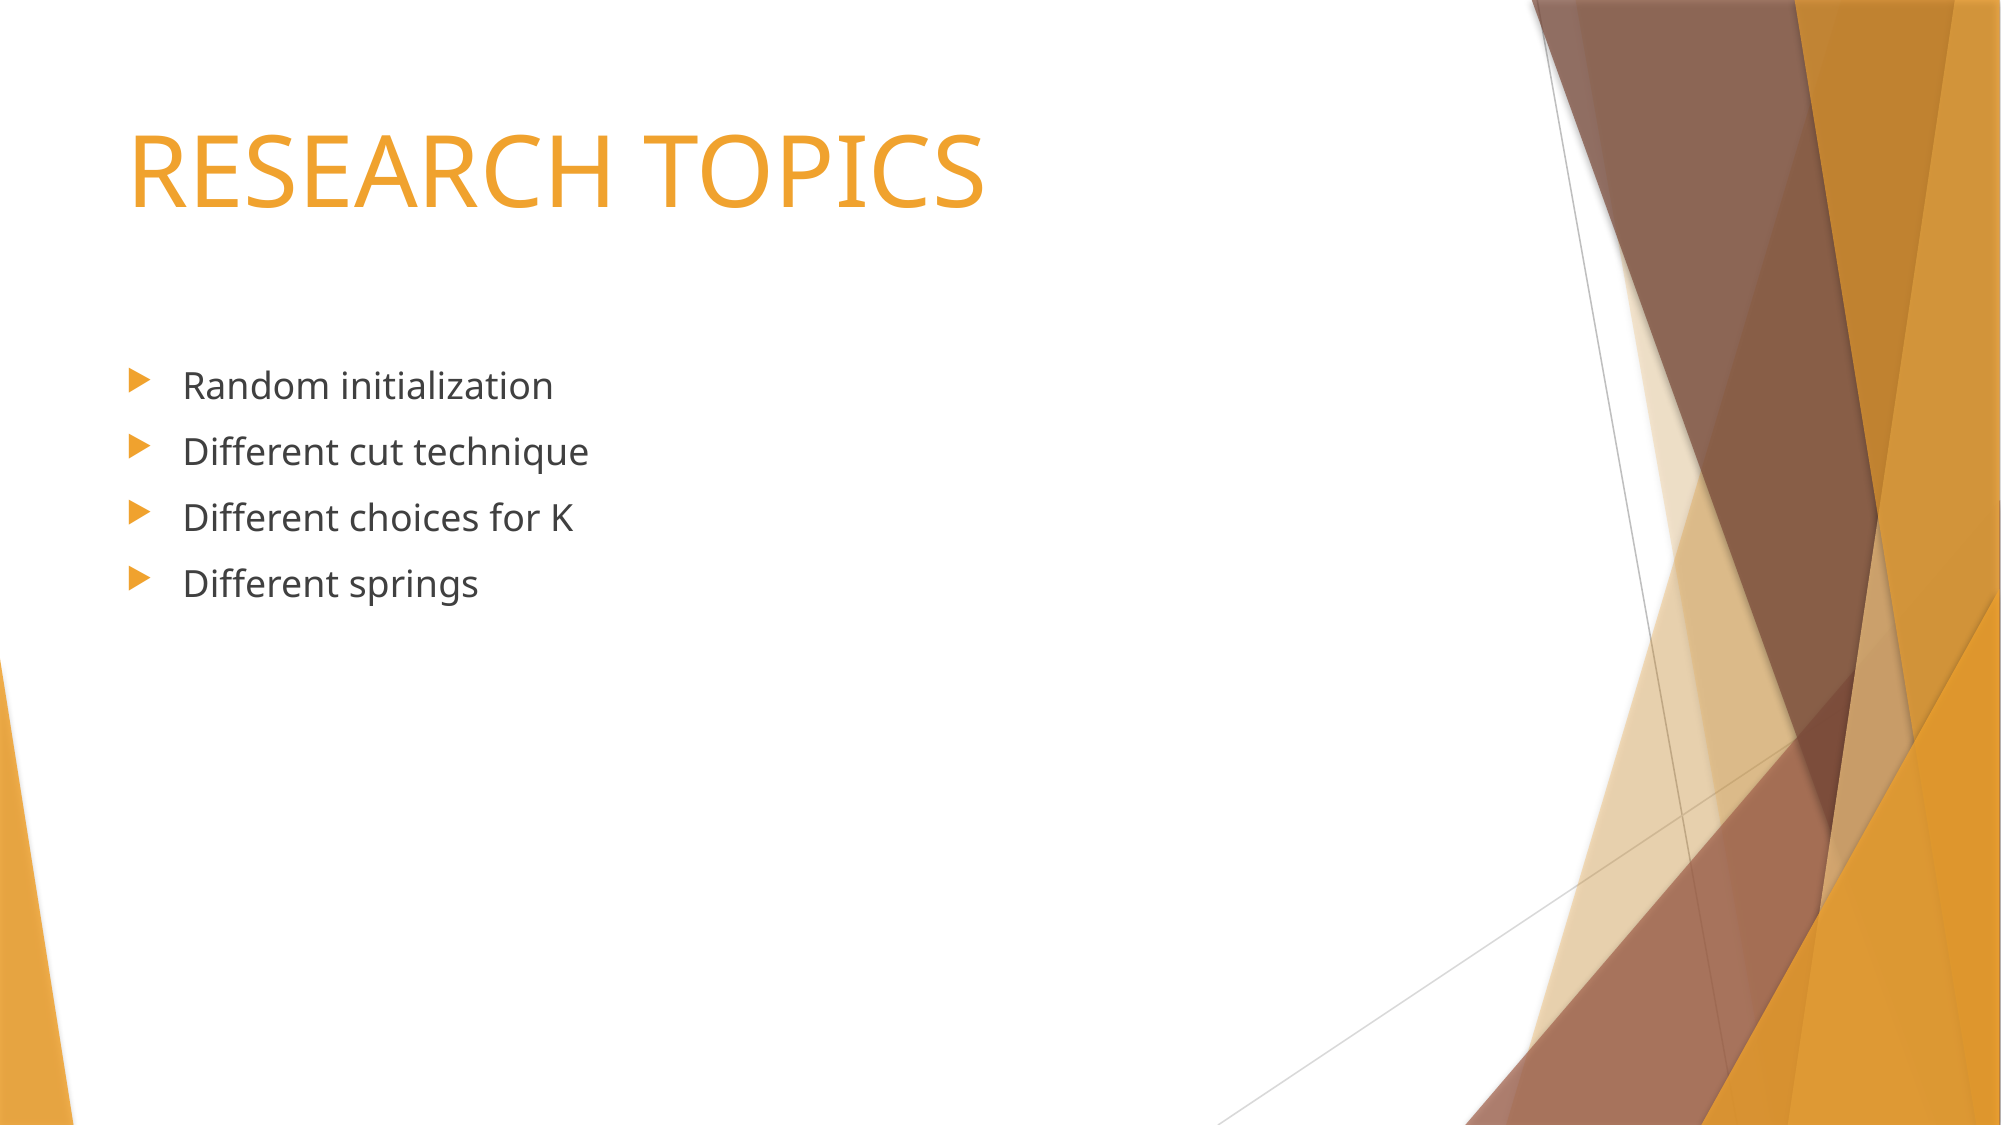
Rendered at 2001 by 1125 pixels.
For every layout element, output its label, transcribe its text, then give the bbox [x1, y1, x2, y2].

title research topics [111, 99, 1522, 317]
list Random initialization Different cut technique Different choices for K Different springs [111, 354, 1522, 992]
